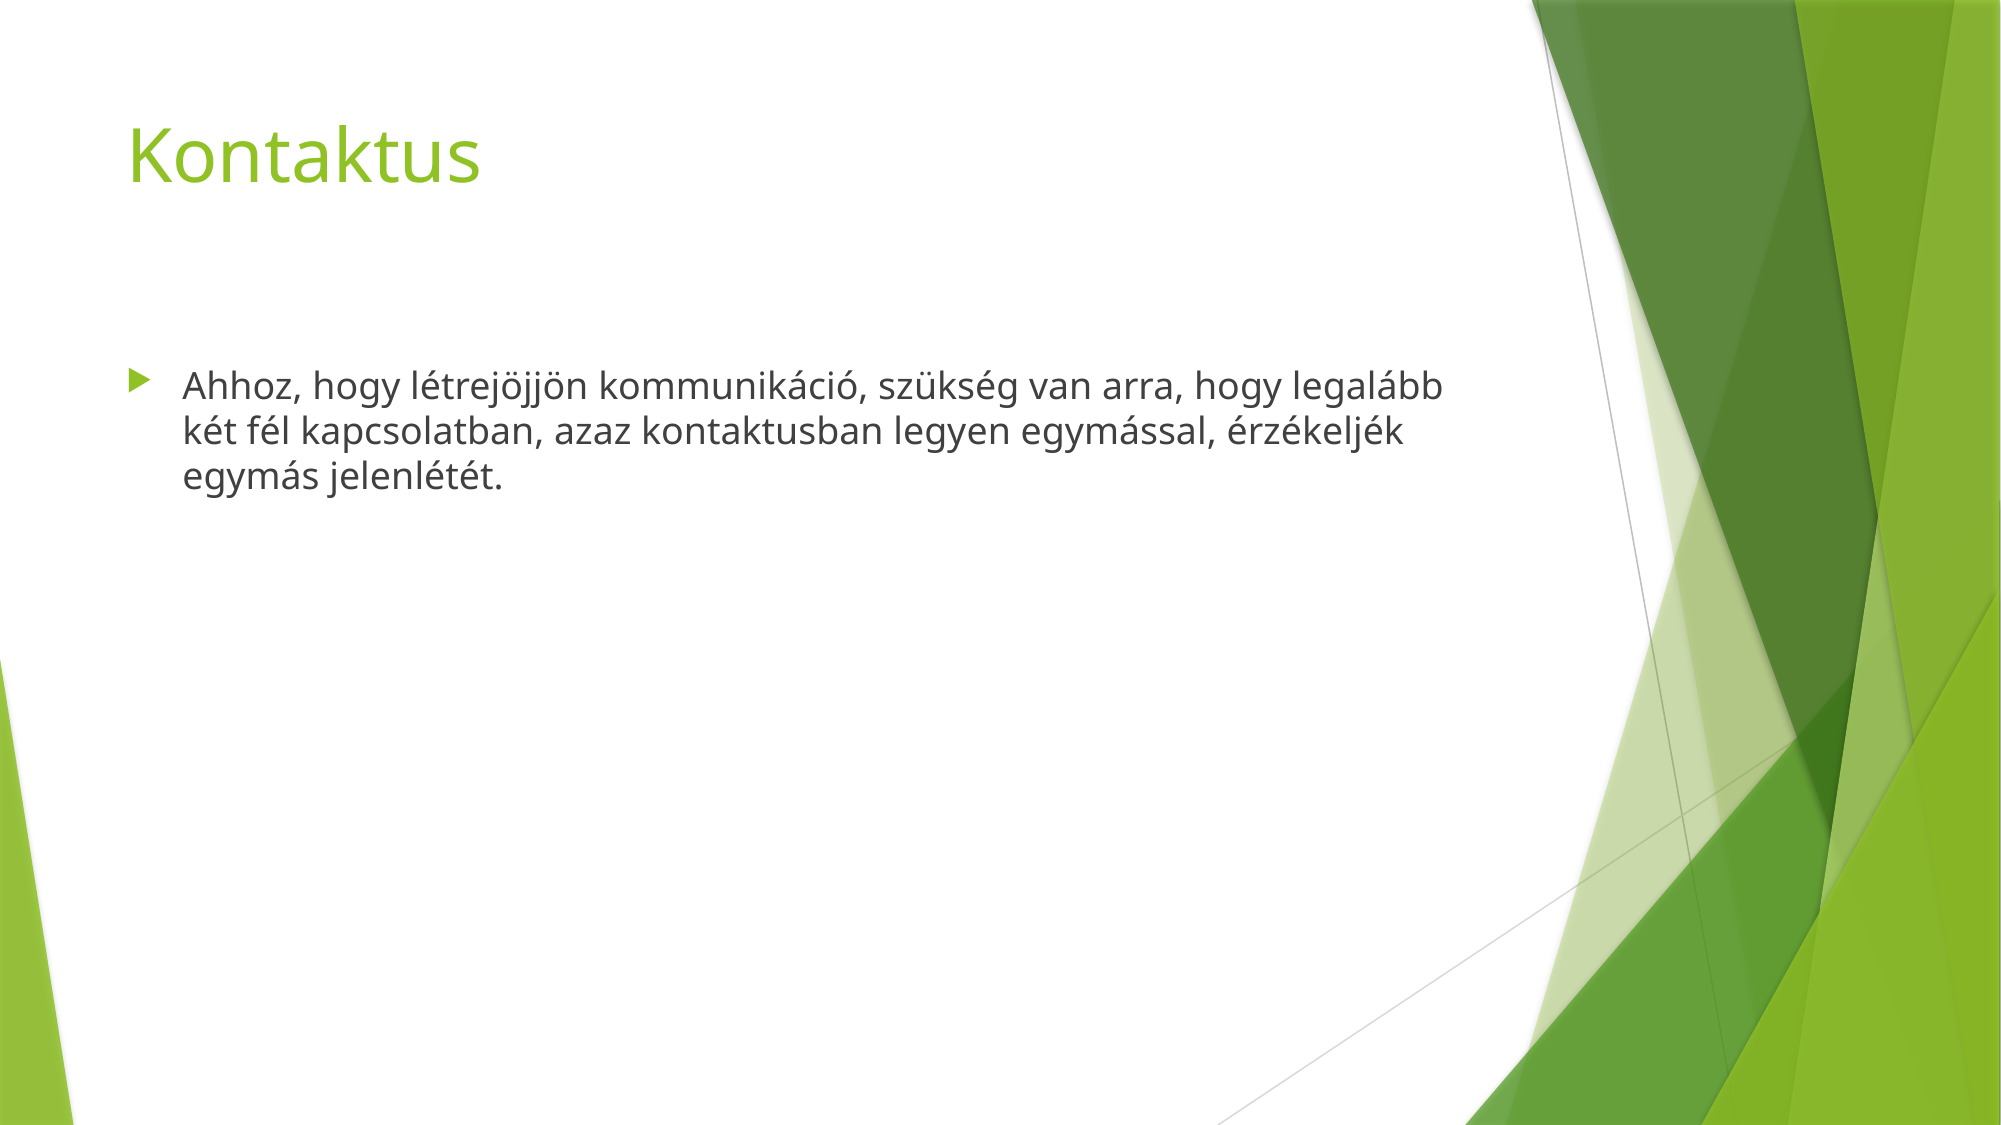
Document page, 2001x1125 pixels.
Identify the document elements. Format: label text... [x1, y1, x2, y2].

title Kontaktus [111, 99, 1522, 317]
list Ahhoz, hogy létrejöjjön kommunikáció, szükség van arra, hogy legalább két fél kapcsolatban, azaz kontaktusban legyen egymással, érzékeljék egymás jelenlétét. [111, 354, 1522, 992]
